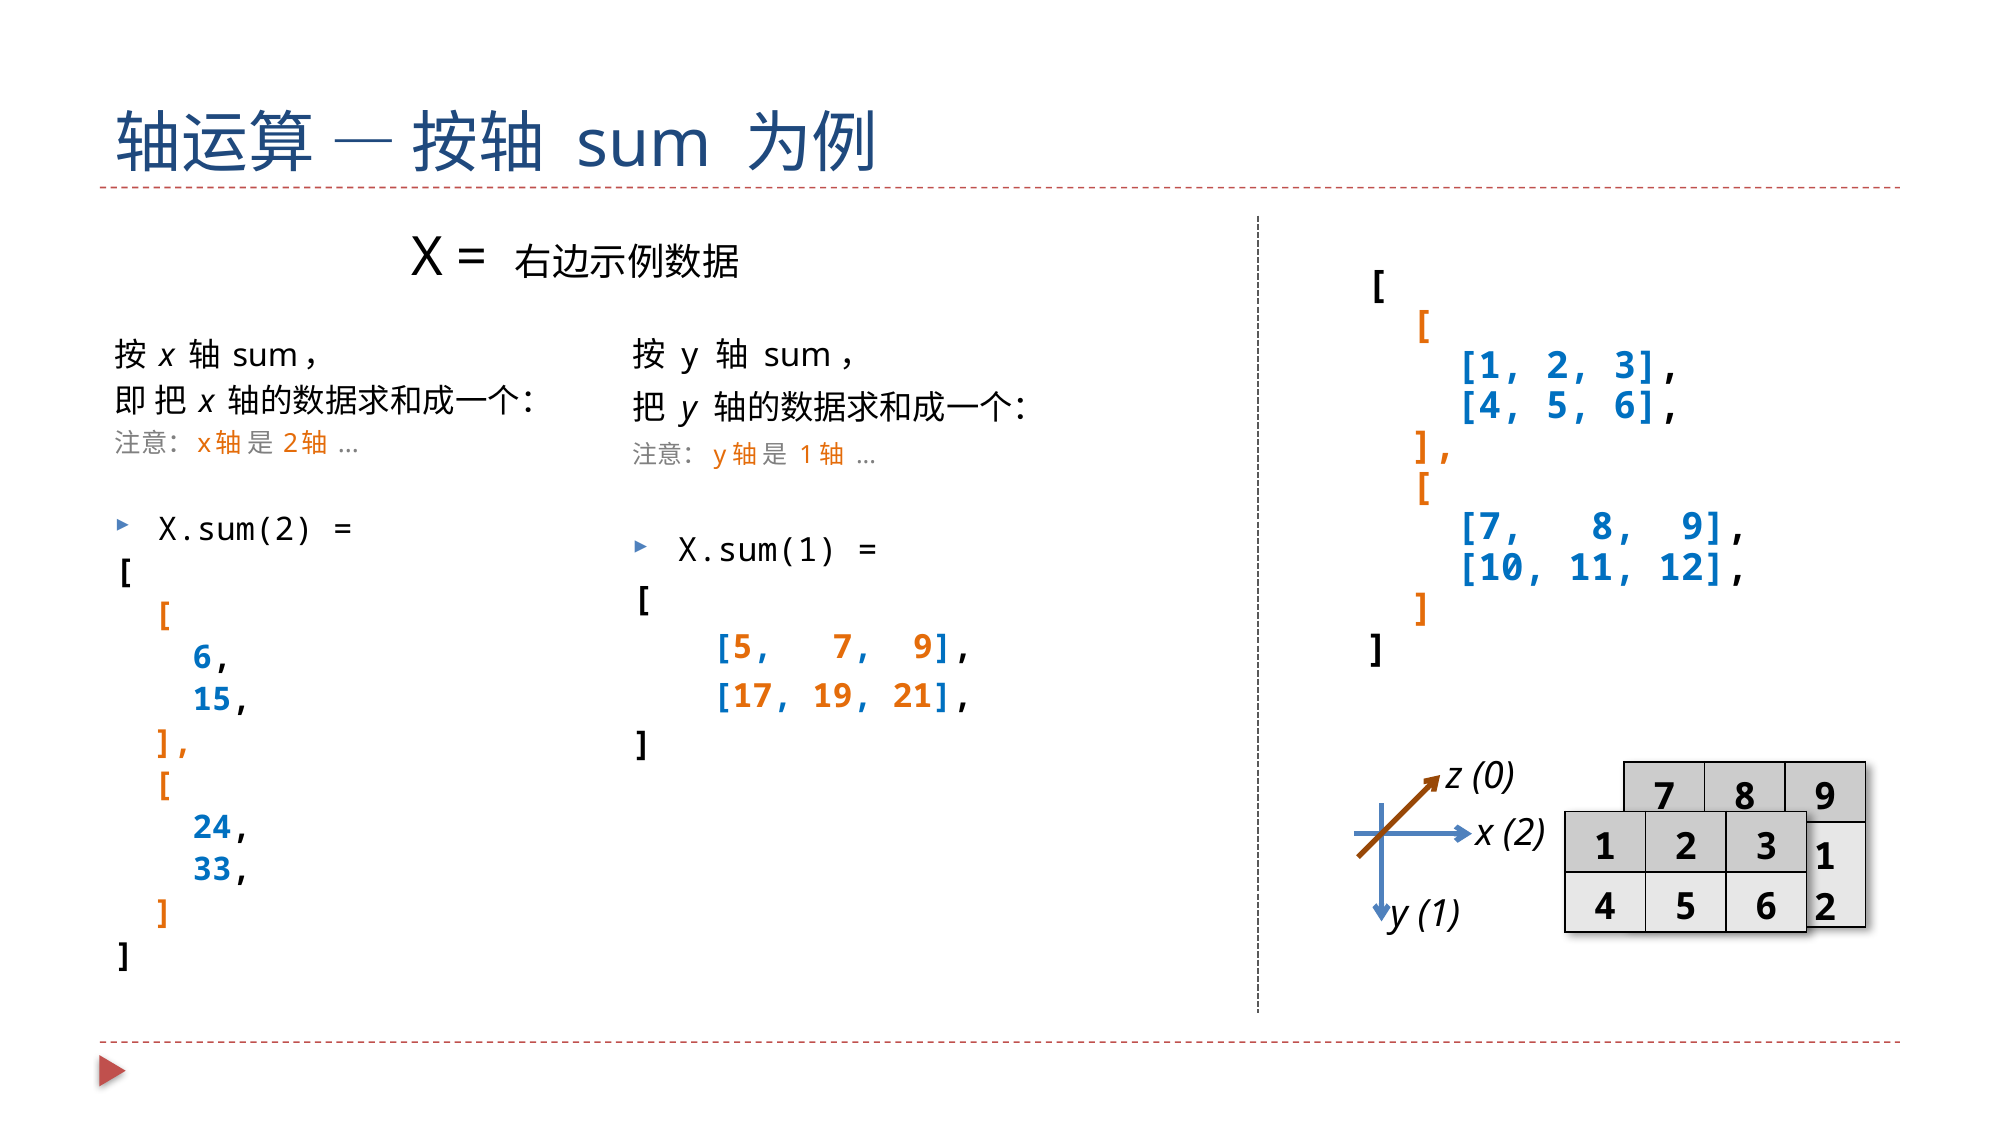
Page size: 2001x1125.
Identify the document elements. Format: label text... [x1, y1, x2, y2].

title 轴运算 — 按轴 sum 为例 [99, 24, 1900, 188]
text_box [1564, 761, 1866, 932]
text_box 按 y 轴 sum， 把 y 轴的数据求和成一个： 注意：y轴 是 1轴 ... X.sum(1) = [ [5, 7, 9], [17, 19, 21], ] [617, 326, 1151, 985]
text_box [ [ [1, 2, 3], [4, 5, 6], ], [ [7, 8, 9], [10, 11, 12], ] ] [1351, 257, 1764, 677]
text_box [1353, 743, 1559, 943]
list 按 x 轴 sum， 即 把 x 轴的数据求和成一个： 注意：x轴 是 2轴 ... X.sum(2) = [ [ 6, 15, ], [ 24, 33, ] ] [99, 326, 593, 985]
text_box X = 右边示例数据 [396, 213, 755, 294]
